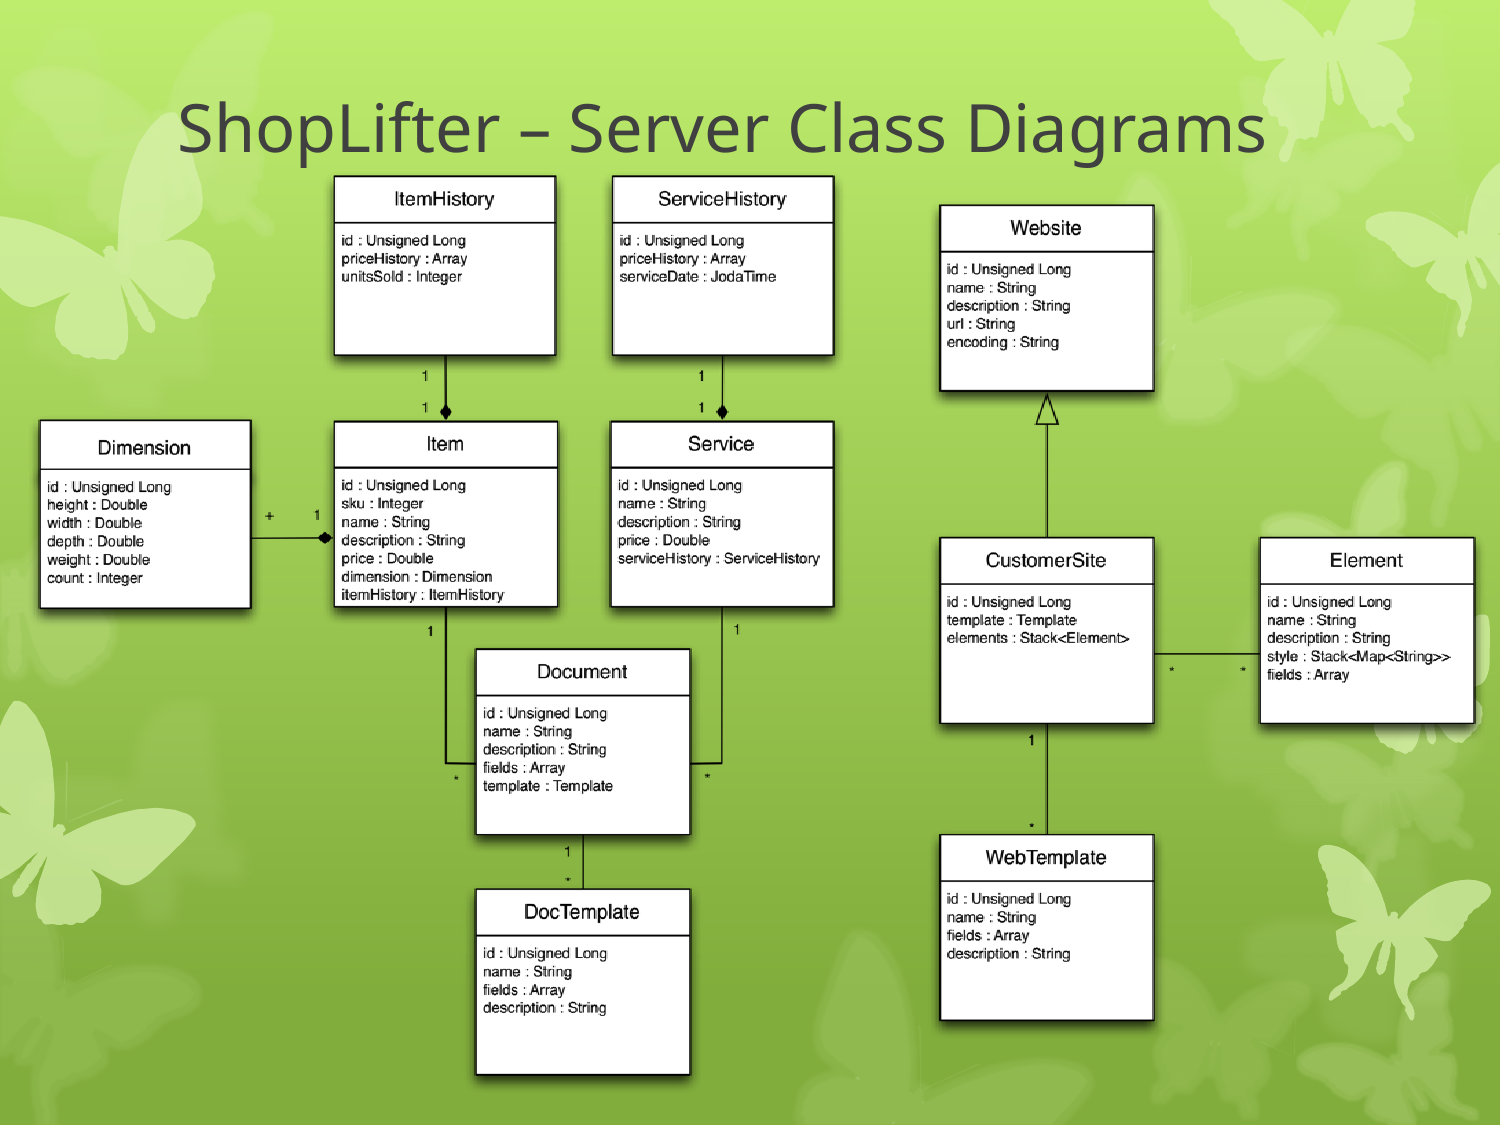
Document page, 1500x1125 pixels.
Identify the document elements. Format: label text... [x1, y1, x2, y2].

title ShopLifter – Server Class Diagrams [162, 50, 1413, 161]
picture [20, 161, 1495, 1101]
